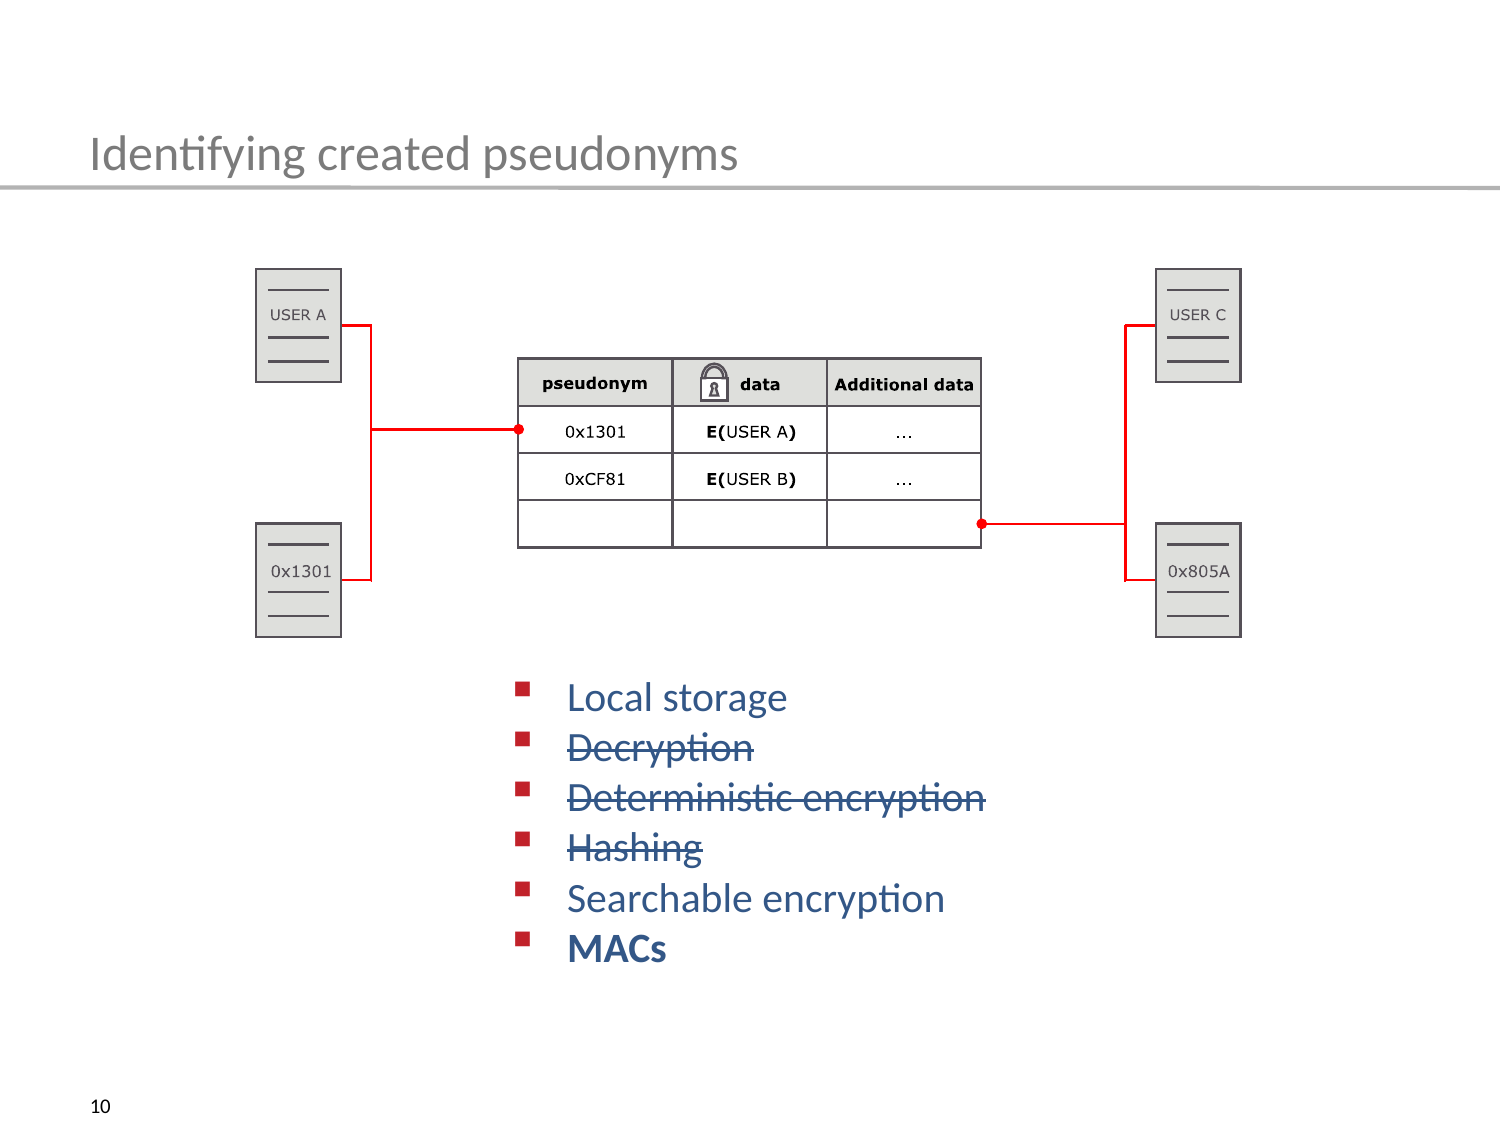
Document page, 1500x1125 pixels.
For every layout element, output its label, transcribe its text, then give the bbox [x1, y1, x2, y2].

text_box Identifying created pseudonyms [74, 19, 1463, 188]
text_box Local storage Decryption Deterministic encryption Hashing Searchable encryption MACs [496, 662, 1004, 1071]
picture [254, 267, 1246, 639]
